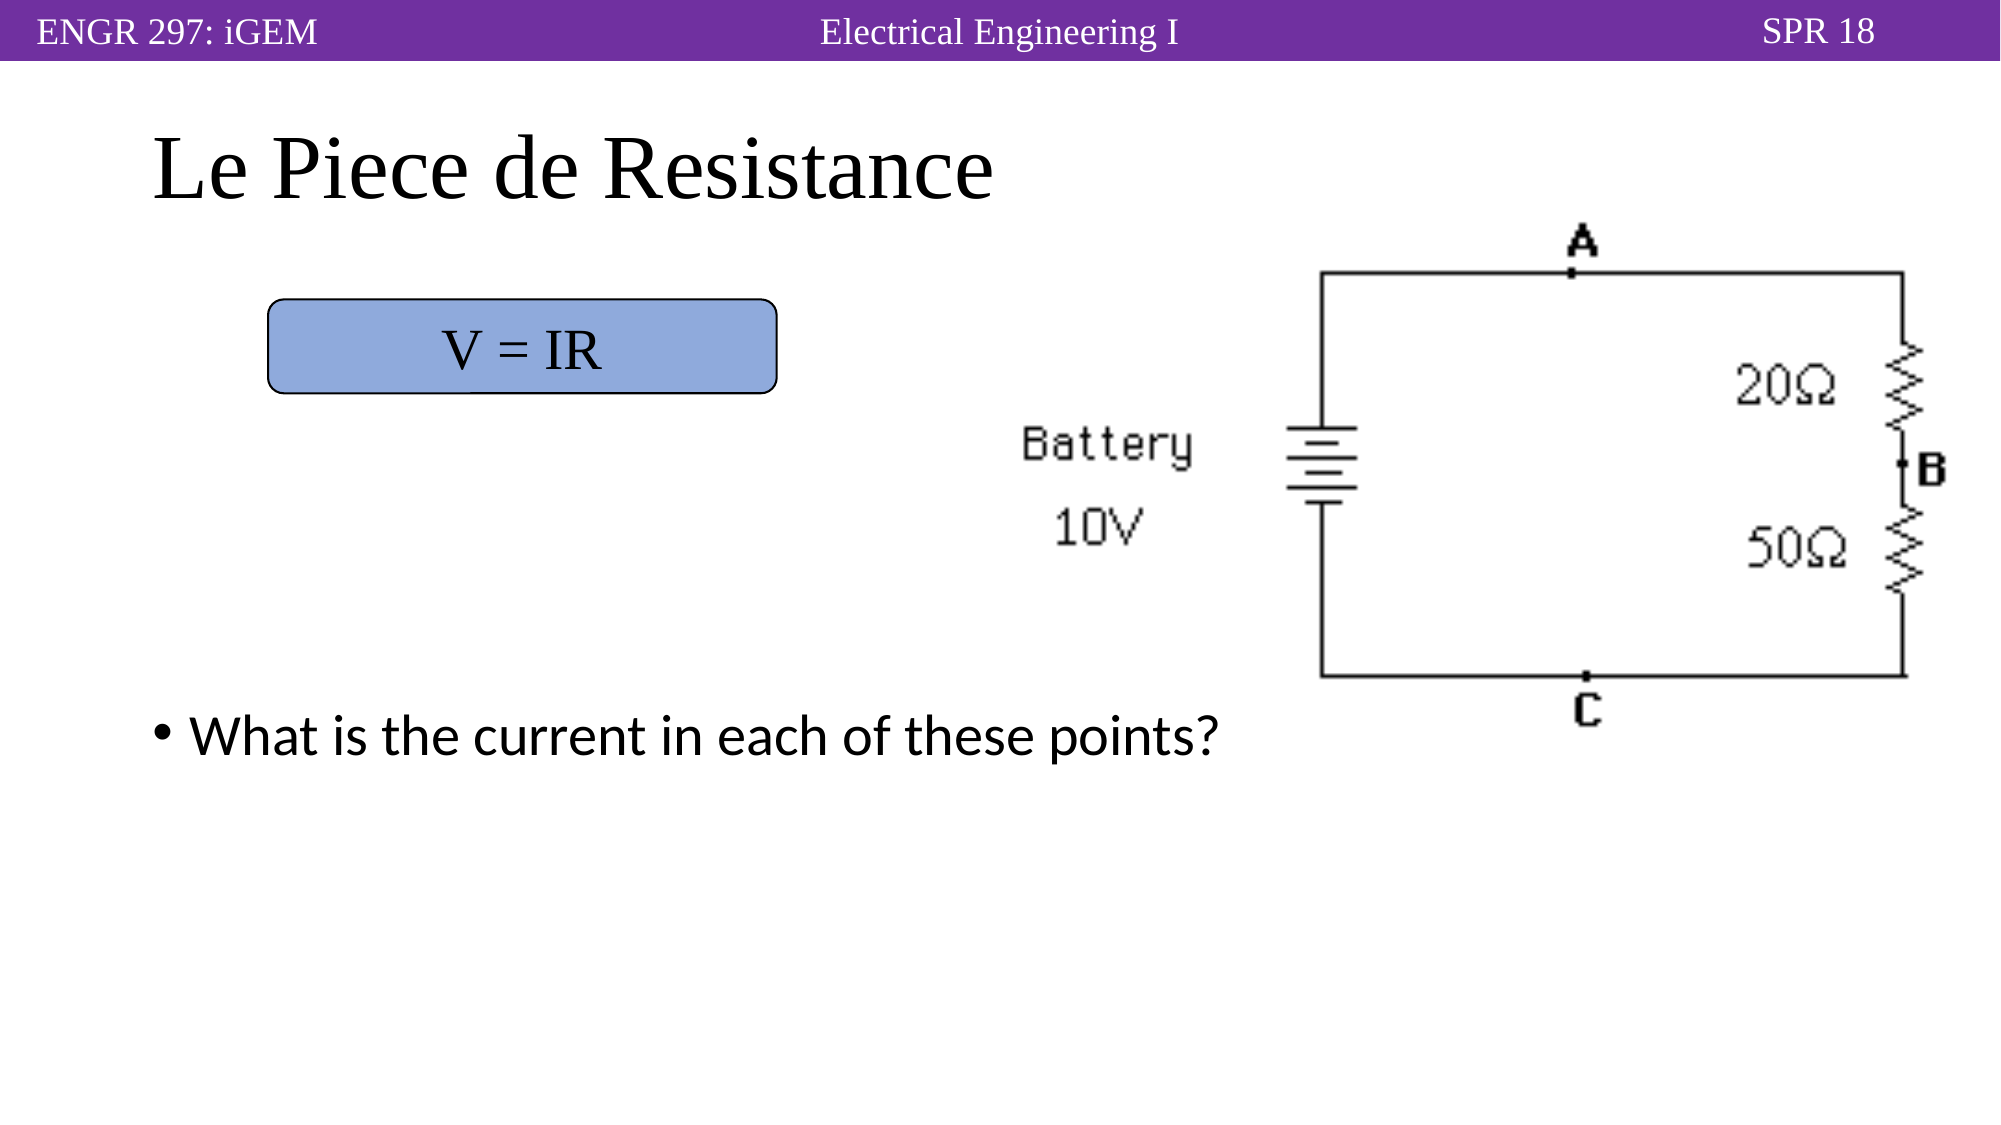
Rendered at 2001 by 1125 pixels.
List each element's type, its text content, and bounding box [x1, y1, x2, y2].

text_box V = IR [267, 298, 778, 395]
picture [999, 206, 1977, 783]
title Le Piece de Resistance [137, 59, 1863, 278]
list What is the current in each of these points? [137, 299, 1287, 1014]
